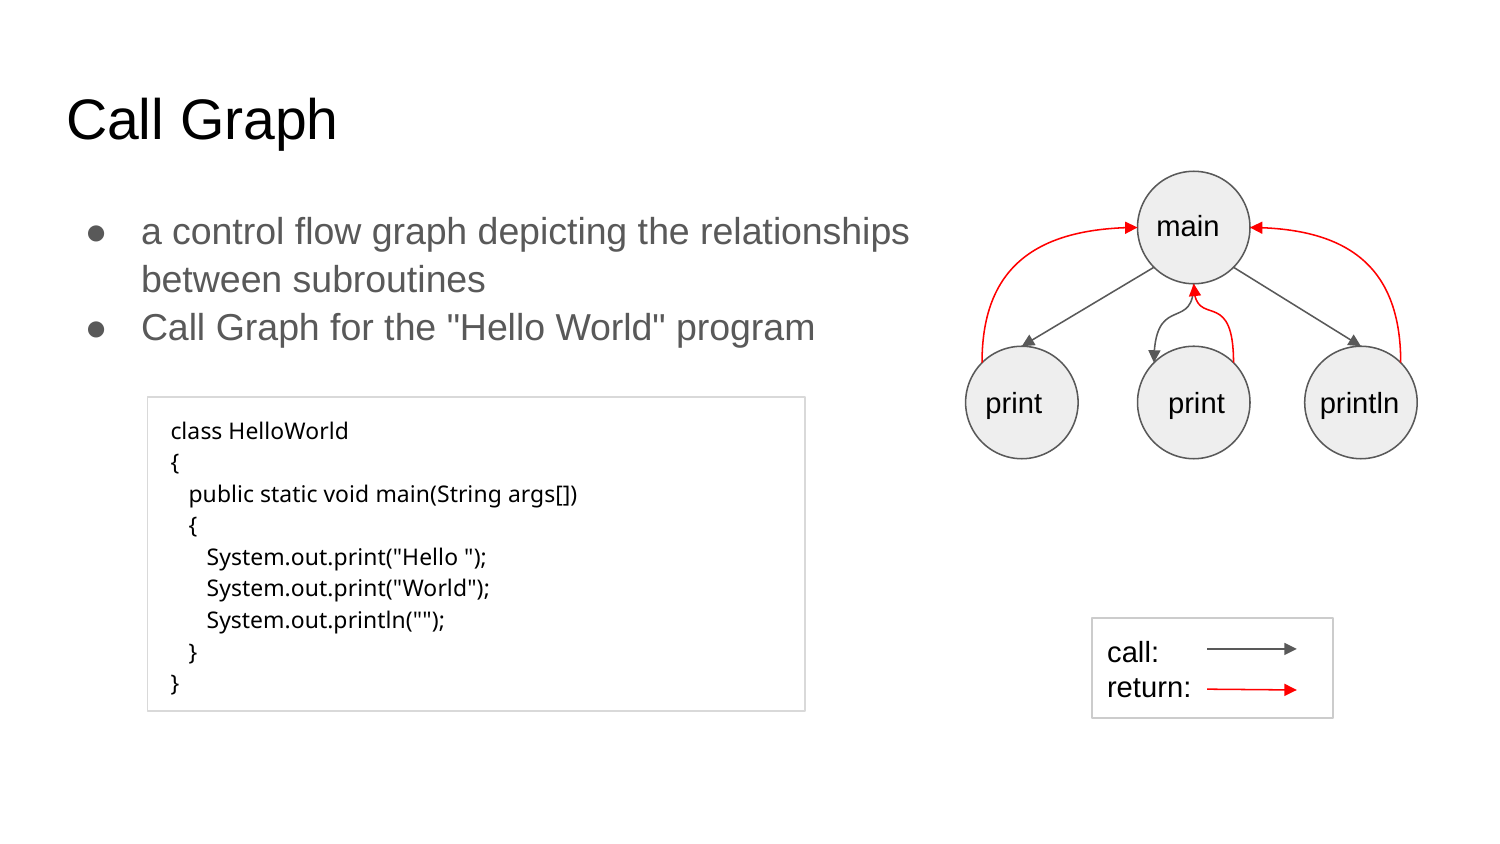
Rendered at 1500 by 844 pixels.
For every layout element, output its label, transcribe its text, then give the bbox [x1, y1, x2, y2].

text_box [965, 380, 970, 425]
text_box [1132, 266, 1155, 302]
text_box println [1304, 369, 1418, 435]
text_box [1173, 303, 1252, 344]
text_box main [1141, 192, 1247, 258]
list a control flow graph depicting the relationships between subroutines Call Graph for the "Hello World" program [51, 189, 1449, 750]
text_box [991, 217, 1128, 373]
text_box [1137, 352, 1240, 459]
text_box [1257, 219, 1394, 371]
text_box [1315, 435, 1407, 459]
text_box [976, 435, 1068, 459]
text_box [1150, 171, 1238, 192]
title Call Graph [51, 72, 1449, 167]
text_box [1233, 266, 1252, 301]
text_box [1146, 258, 1241, 284]
text_box print [1153, 369, 1266, 435]
text_box [976, 359, 986, 369]
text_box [1134, 303, 1171, 344]
text_box print [970, 369, 1083, 435]
text_box call: return: [1092, 618, 1333, 718]
text_box [1137, 208, 1141, 247]
text_box [1398, 360, 1407, 369]
text_box class HelloWorld { public static void main(String args[]) { System.out.print("Hello "); System.out.print("World"); System.out.println(""); } } [147, 397, 806, 712]
